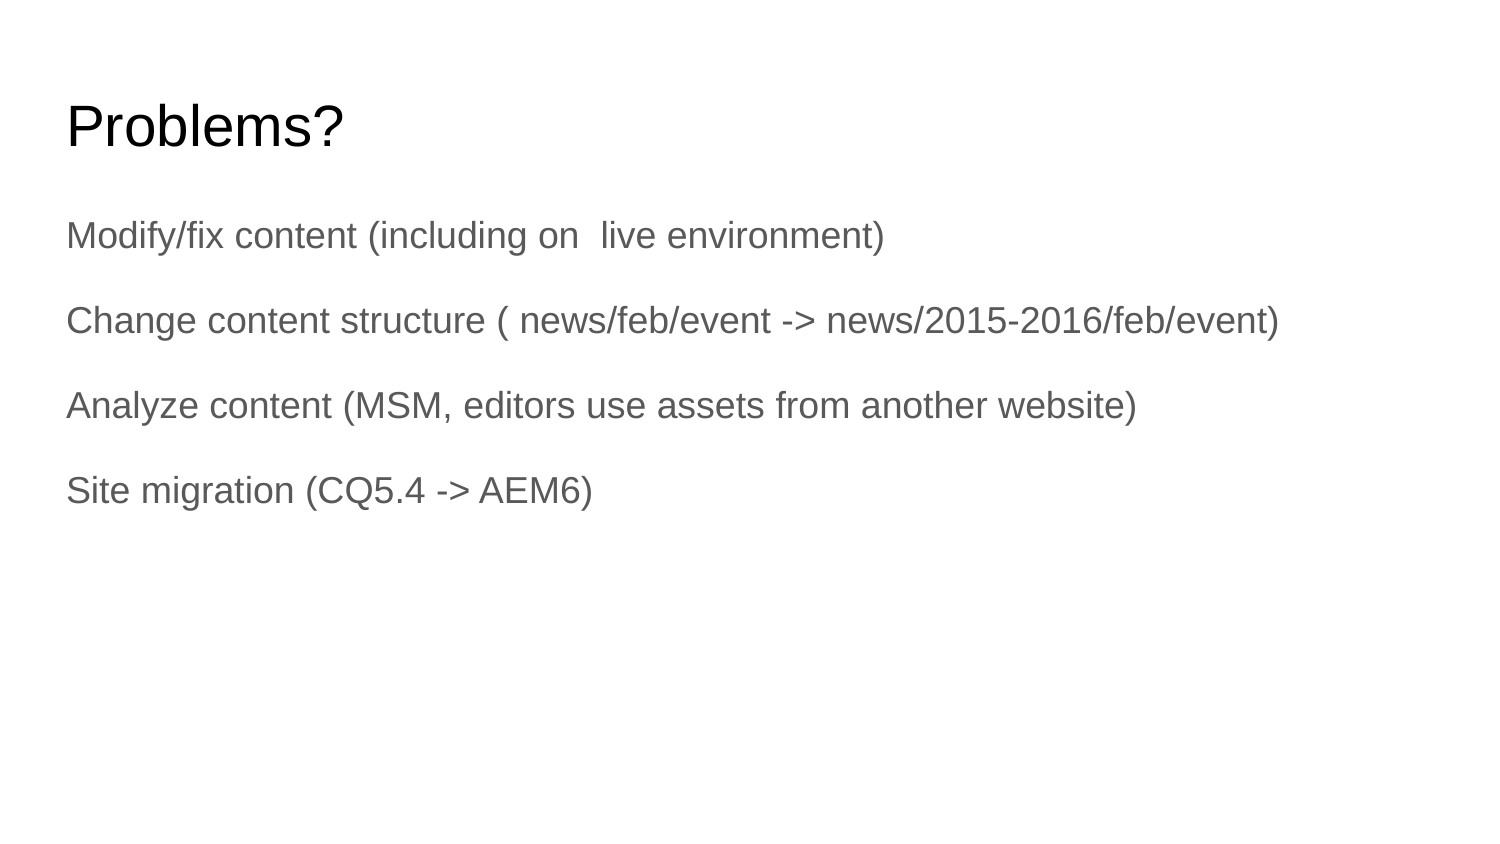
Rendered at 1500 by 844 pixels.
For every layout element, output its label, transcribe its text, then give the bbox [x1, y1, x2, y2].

title Problems? [51, 72, 1449, 167]
list Modify/fix content (including on live environment) Change content structure ( news/feb/event -> news/2015-2016/feb/event) Analyze content (MSM, editors use assets from another website) Site migration (CQ5.4 -> AEM6) [51, 189, 1449, 750]
